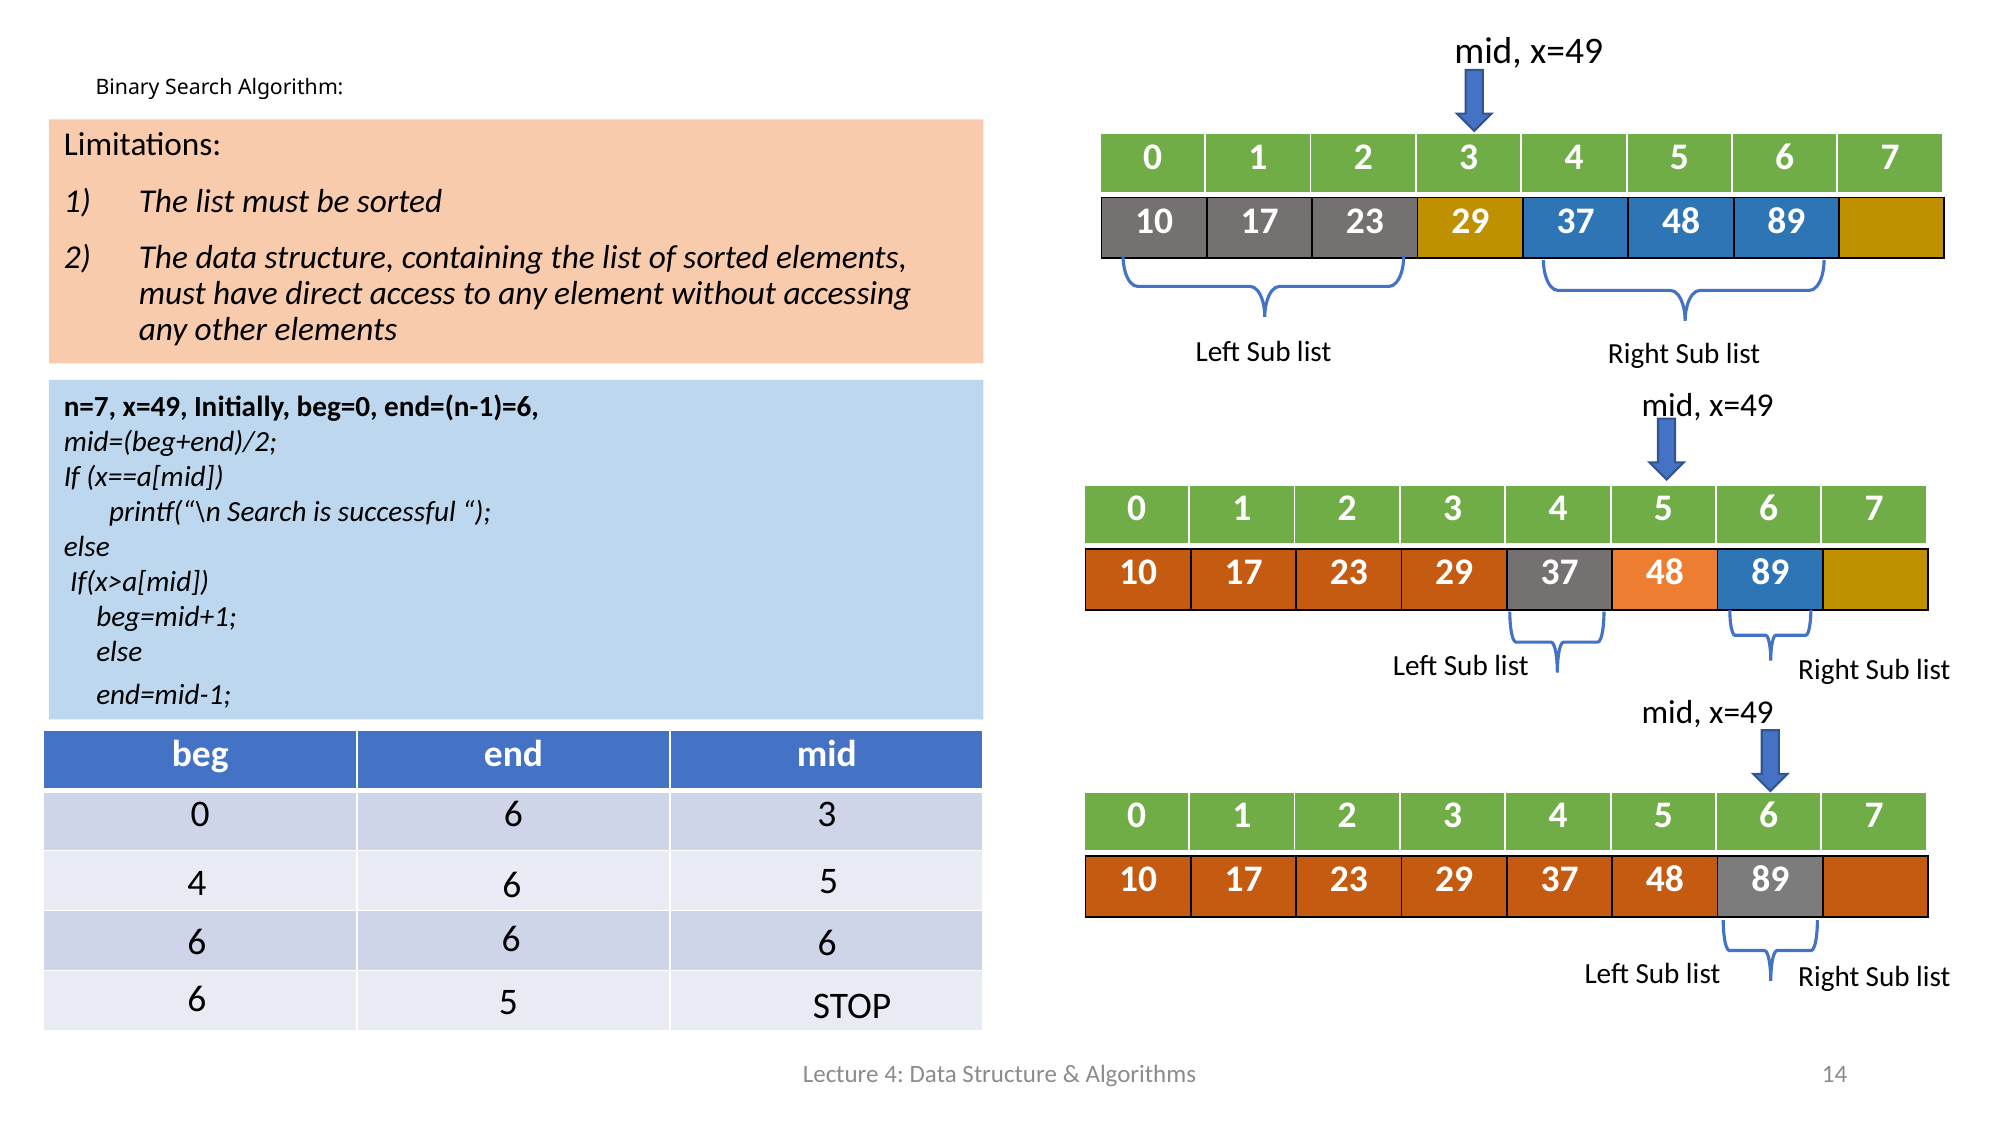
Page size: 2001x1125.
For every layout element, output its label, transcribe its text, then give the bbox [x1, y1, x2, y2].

table_header 2 [1311, 134, 1415, 192]
table_header 89 [1735, 198, 1838, 257]
text_box [1646, 431, 1687, 481]
table_header 17 [1192, 857, 1295, 916]
table_cell [857, 911, 982, 970]
table_cell 6 [358, 793, 669, 850]
table_header 37 [1508, 550, 1611, 609]
table_header 1 [1206, 134, 1310, 192]
table_cell [538, 971, 669, 1030]
table_header 4 [1522, 134, 1626, 192]
text_box Right Sub list [1559, 327, 1810, 377]
text_box 4 [172, 850, 227, 909]
slide_number 14 [1412, 1042, 1863, 1103]
text_box Left Sub list [1138, 324, 1389, 375]
text_box mid, x=49 [1365, 19, 1650, 79]
text_box 5 [804, 848, 859, 909]
table_cell [358, 971, 484, 1030]
table_header 0 [1101, 134, 1204, 192]
text_box n=7, x=49, Initially, beg=0, end=(n-1)=6, mid=(beg+end)/2; If (x==a[mid]) printf(“\n Search is successful “); else If(x>a[mid]) beg=mid+1; else end=mid-1; [48, 379, 984, 720]
table_header 0 [1085, 793, 1188, 850]
text_box Left Sub list [1559, 947, 1746, 997]
table_header end [358, 731, 669, 788]
text_box Right Sub list [1781, 949, 1968, 1000]
text_box [1122, 255, 1405, 317]
table_header 4 [1506, 793, 1610, 850]
table_header 1 [1190, 793, 1294, 850]
text_box mid, x=49 [1606, 375, 1810, 431]
table_header 2 [1295, 486, 1399, 543]
table_header 48 [1629, 198, 1733, 257]
table_header beg [44, 731, 356, 788]
table_header 29 [1418, 198, 1522, 257]
text_box 6 [172, 966, 227, 1027]
title Binary Search Algorithm: [80, 45, 763, 142]
table_header 1 [1190, 486, 1294, 543]
table_header 5 [1612, 793, 1715, 850]
table_header 7 [1822, 793, 1926, 850]
table_header 37 [1524, 198, 1627, 257]
table_cell [227, 911, 356, 970]
table_header 10 [1086, 550, 1190, 609]
table_header 48 [1613, 550, 1717, 609]
table_header 10 [1086, 857, 1190, 916]
text_box 6 [172, 909, 227, 966]
table_header 48 [1613, 857, 1717, 916]
footer Lecture 4: Data Structure & Algorithms [662, 1042, 1338, 1103]
text_box 6 [486, 906, 541, 966]
table_header 17 [1208, 198, 1311, 256]
table_header 5 [1628, 134, 1731, 192]
table_header 6 [1733, 134, 1836, 192]
text_box [1509, 611, 1605, 673]
table_header 29 [1402, 550, 1506, 609]
table_header 6 [1717, 486, 1820, 543]
table_header [1824, 550, 1927, 609]
table_cell [358, 911, 669, 970]
text_box [1750, 738, 1791, 793]
text_box 6 [487, 852, 542, 913]
table_header mid [671, 731, 982, 788]
table_header 0 [1085, 486, 1188, 543]
table_cell [671, 851, 982, 910]
text_box Right Sub list [1781, 642, 1968, 693]
table_header 3 [1417, 134, 1520, 192]
text_box [1454, 79, 1494, 133]
text_box [1729, 609, 1812, 661]
table_cell [671, 971, 982, 1030]
table_header 2 [1295, 793, 1399, 850]
table_cell [358, 851, 669, 910]
table_header 23 [1297, 857, 1401, 916]
list Limitations: The list must be sorted The data structure, containing the list of sorted elements, must have direct access to any element without accessing any other elements [49, 119, 984, 364]
text_box 5 [484, 969, 538, 1030]
table_cell [671, 911, 802, 970]
table_header 3 [1401, 793, 1504, 850]
text_box STOP [798, 973, 908, 1033]
table_header 7 [1838, 134, 1942, 192]
table_header 89 [1718, 857, 1822, 916]
table_cell [44, 911, 172, 970]
table_header 29 [1402, 857, 1506, 916]
table_header 6 [1717, 793, 1820, 850]
table_cell 3 [671, 793, 982, 850]
table_header 23 [1297, 550, 1401, 609]
table_header 17 [1192, 550, 1295, 609]
table_header 4 [1506, 486, 1610, 543]
text_box mid, x=49 [1606, 682, 1810, 738]
table_header 5 [1612, 486, 1715, 543]
text_box 6 [802, 911, 857, 971]
table_header 10 [1102, 198, 1206, 257]
table_cell [44, 851, 172, 910]
table_header 3 [1401, 486, 1504, 543]
table_cell [44, 971, 356, 1030]
text_box [1722, 920, 1818, 981]
table_cell 0 [44, 793, 356, 850]
table_header 7 [1822, 486, 1926, 543]
text_box [1542, 260, 1825, 321]
table_header 23 [1313, 198, 1417, 257]
table_header 37 [1508, 857, 1611, 916]
table_header [1840, 198, 1943, 257]
table_header [1824, 857, 1927, 916]
text_box Left Sub list [1367, 639, 1555, 689]
table_header 89 [1718, 550, 1822, 609]
table_cell [227, 851, 356, 910]
